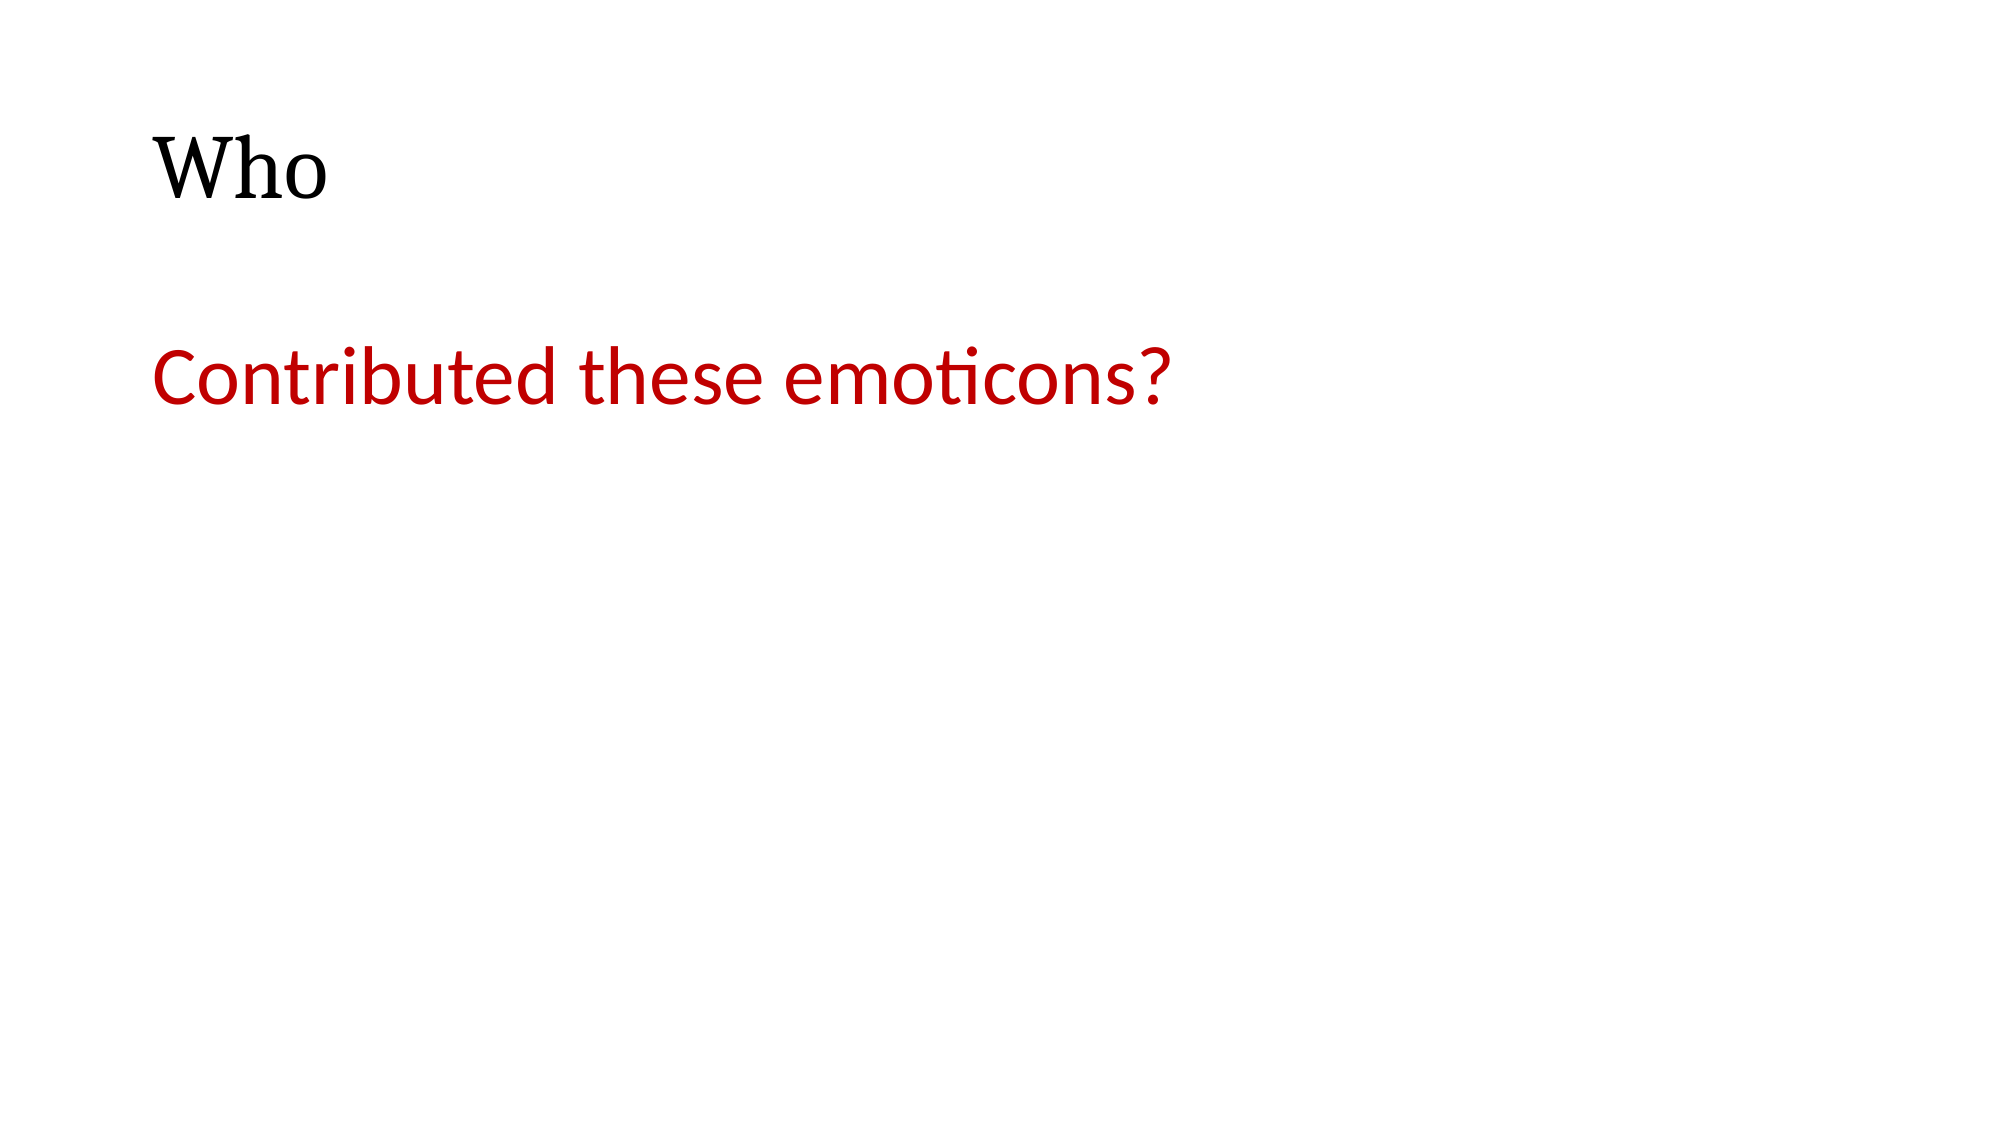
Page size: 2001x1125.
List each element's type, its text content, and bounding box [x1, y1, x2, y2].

list Contributed these emoticons? [137, 324, 1863, 1039]
title Who [137, 59, 1863, 278]
